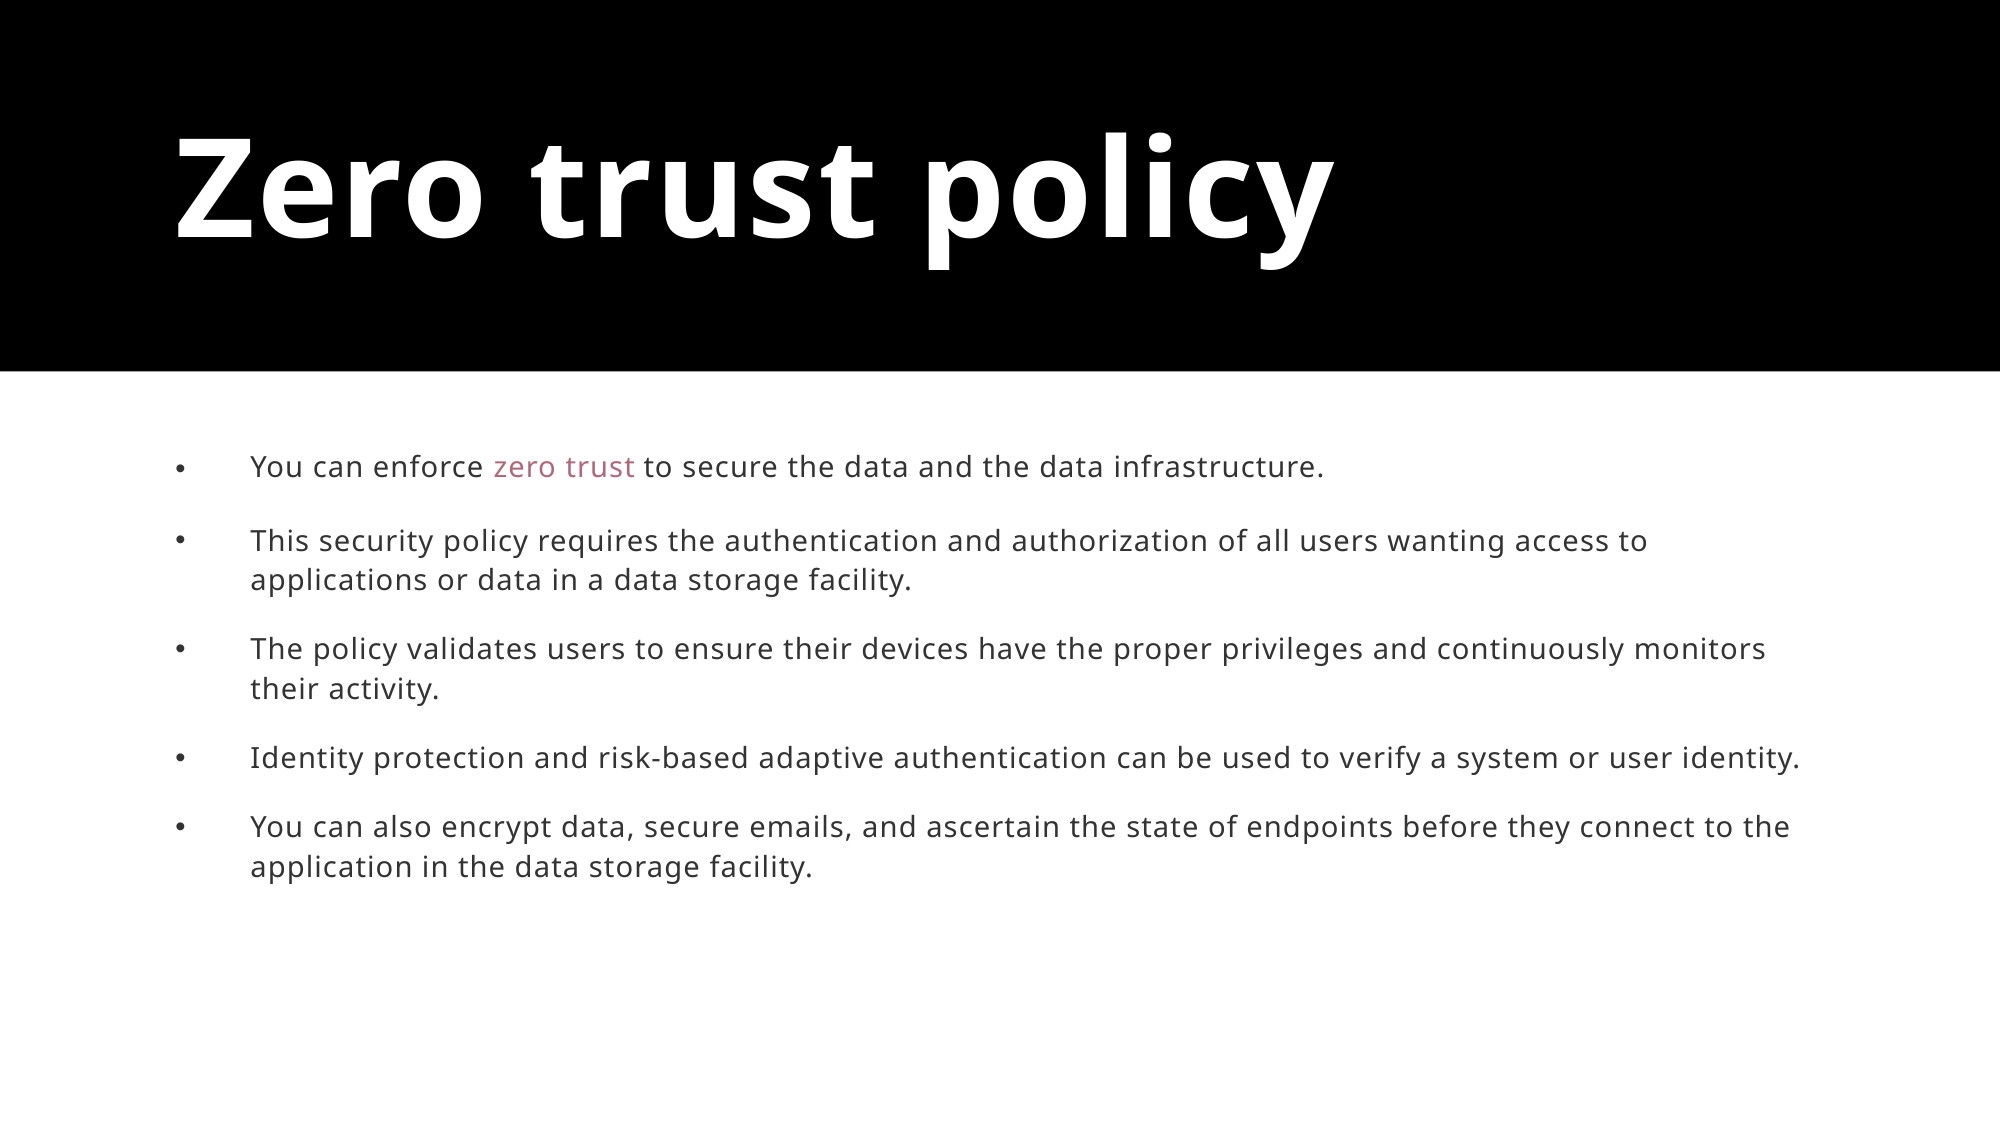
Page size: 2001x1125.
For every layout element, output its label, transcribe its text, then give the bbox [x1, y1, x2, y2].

list You can enforce zero trust to secure the data and the data infrastructure. This security policy requires the authentication and authorization of all users wanting access to applications or data in a data storage facility. The policy validates users to ensure their devices have the proper privileges and continuously monitors their activity. Identity protection and risk-based adaptive authentication can be used to verify a system or user identity. You can also encrypt data, secure emails, and ascertain the state of endpoints before they connect to the application in the data storage facility. [157, 424, 1842, 1014]
title Zero trust policy [157, 52, 1842, 332]
